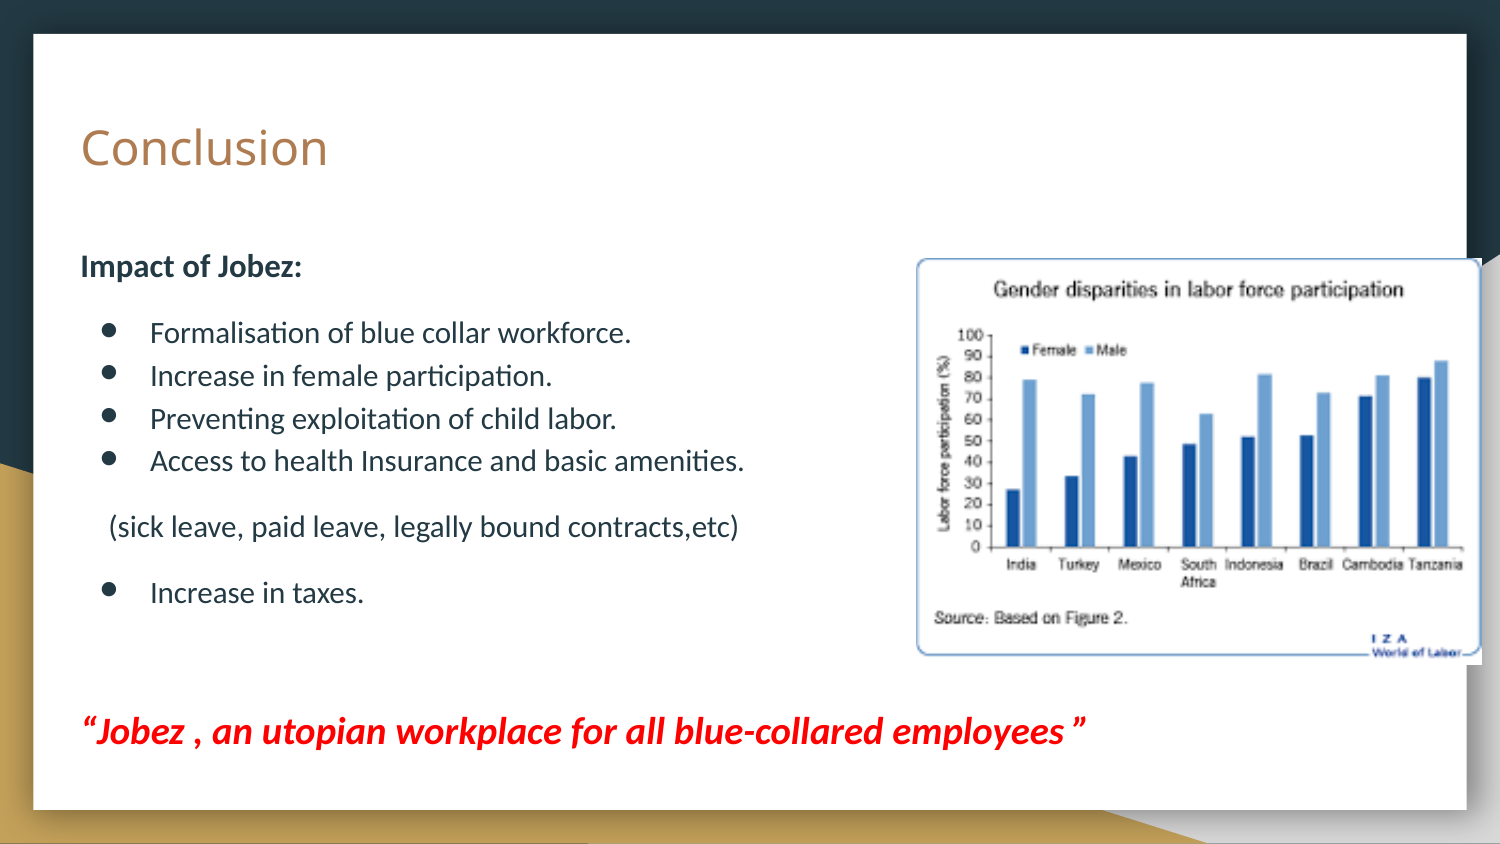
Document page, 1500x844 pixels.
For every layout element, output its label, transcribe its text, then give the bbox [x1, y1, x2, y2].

list Impact of Jobez: Formalisation of blue collar workforce. Increase in female participation. Preventing exploitation of child labor. Access to health Insurance and basic amenities. (sick leave, paid leave, legally bound contracts,etc) Increase in taxes. “Jobez , an utopian workplace for all blue-collared employees ” [65, 223, 1381, 771]
title Conclusion [65, 101, 1368, 190]
picture [916, 258, 1482, 665]
